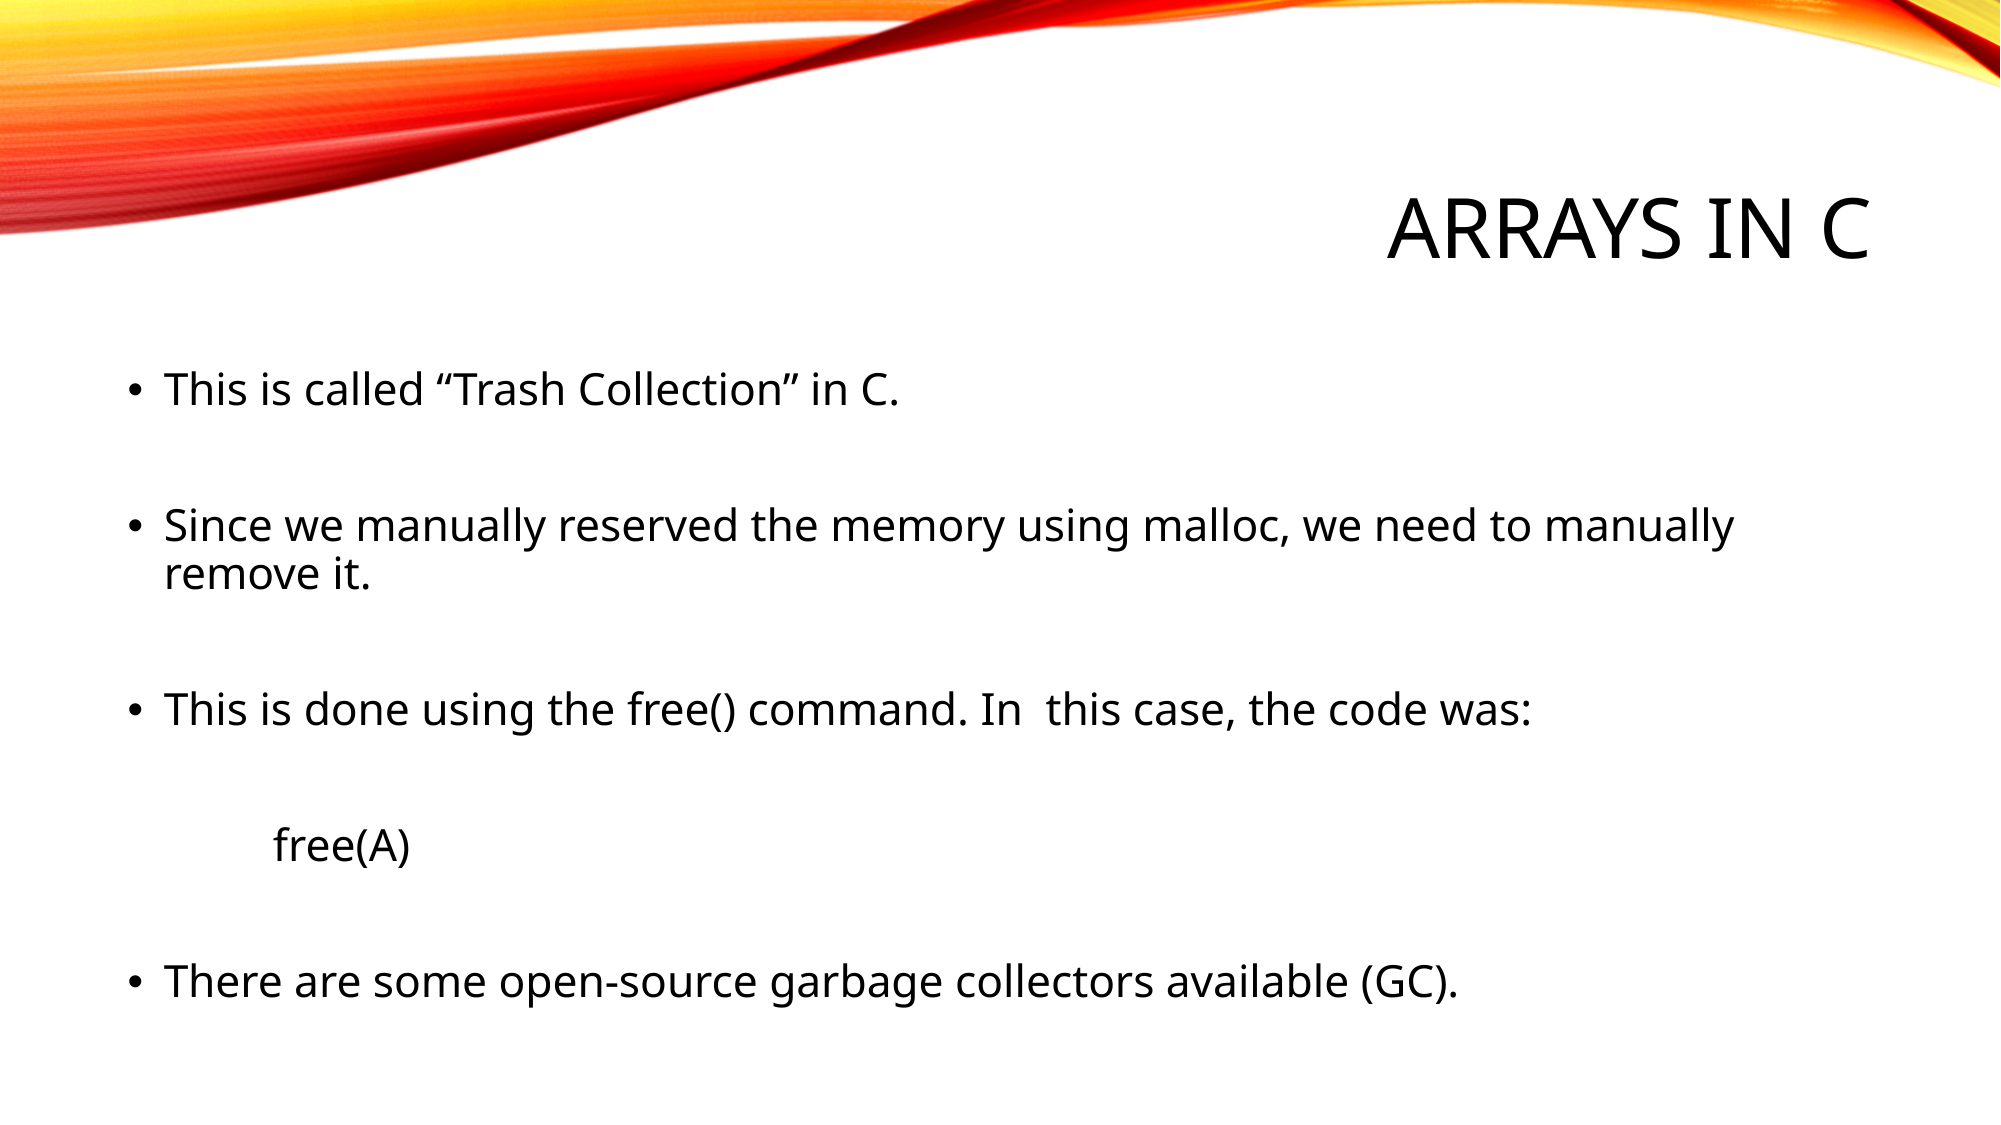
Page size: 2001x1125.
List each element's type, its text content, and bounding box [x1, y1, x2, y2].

title ARRAYS IN C [474, 125, 1888, 338]
picture [0, 0, 2000, 237]
list This is called “Trash Collection” in C. Since we manually reserved the memory using malloc, we need to manually remove it. This is done using the free() command. In this case, the code was: free(A) There are some open-source garbage collectors available (GC). [112, 360, 1888, 1021]
